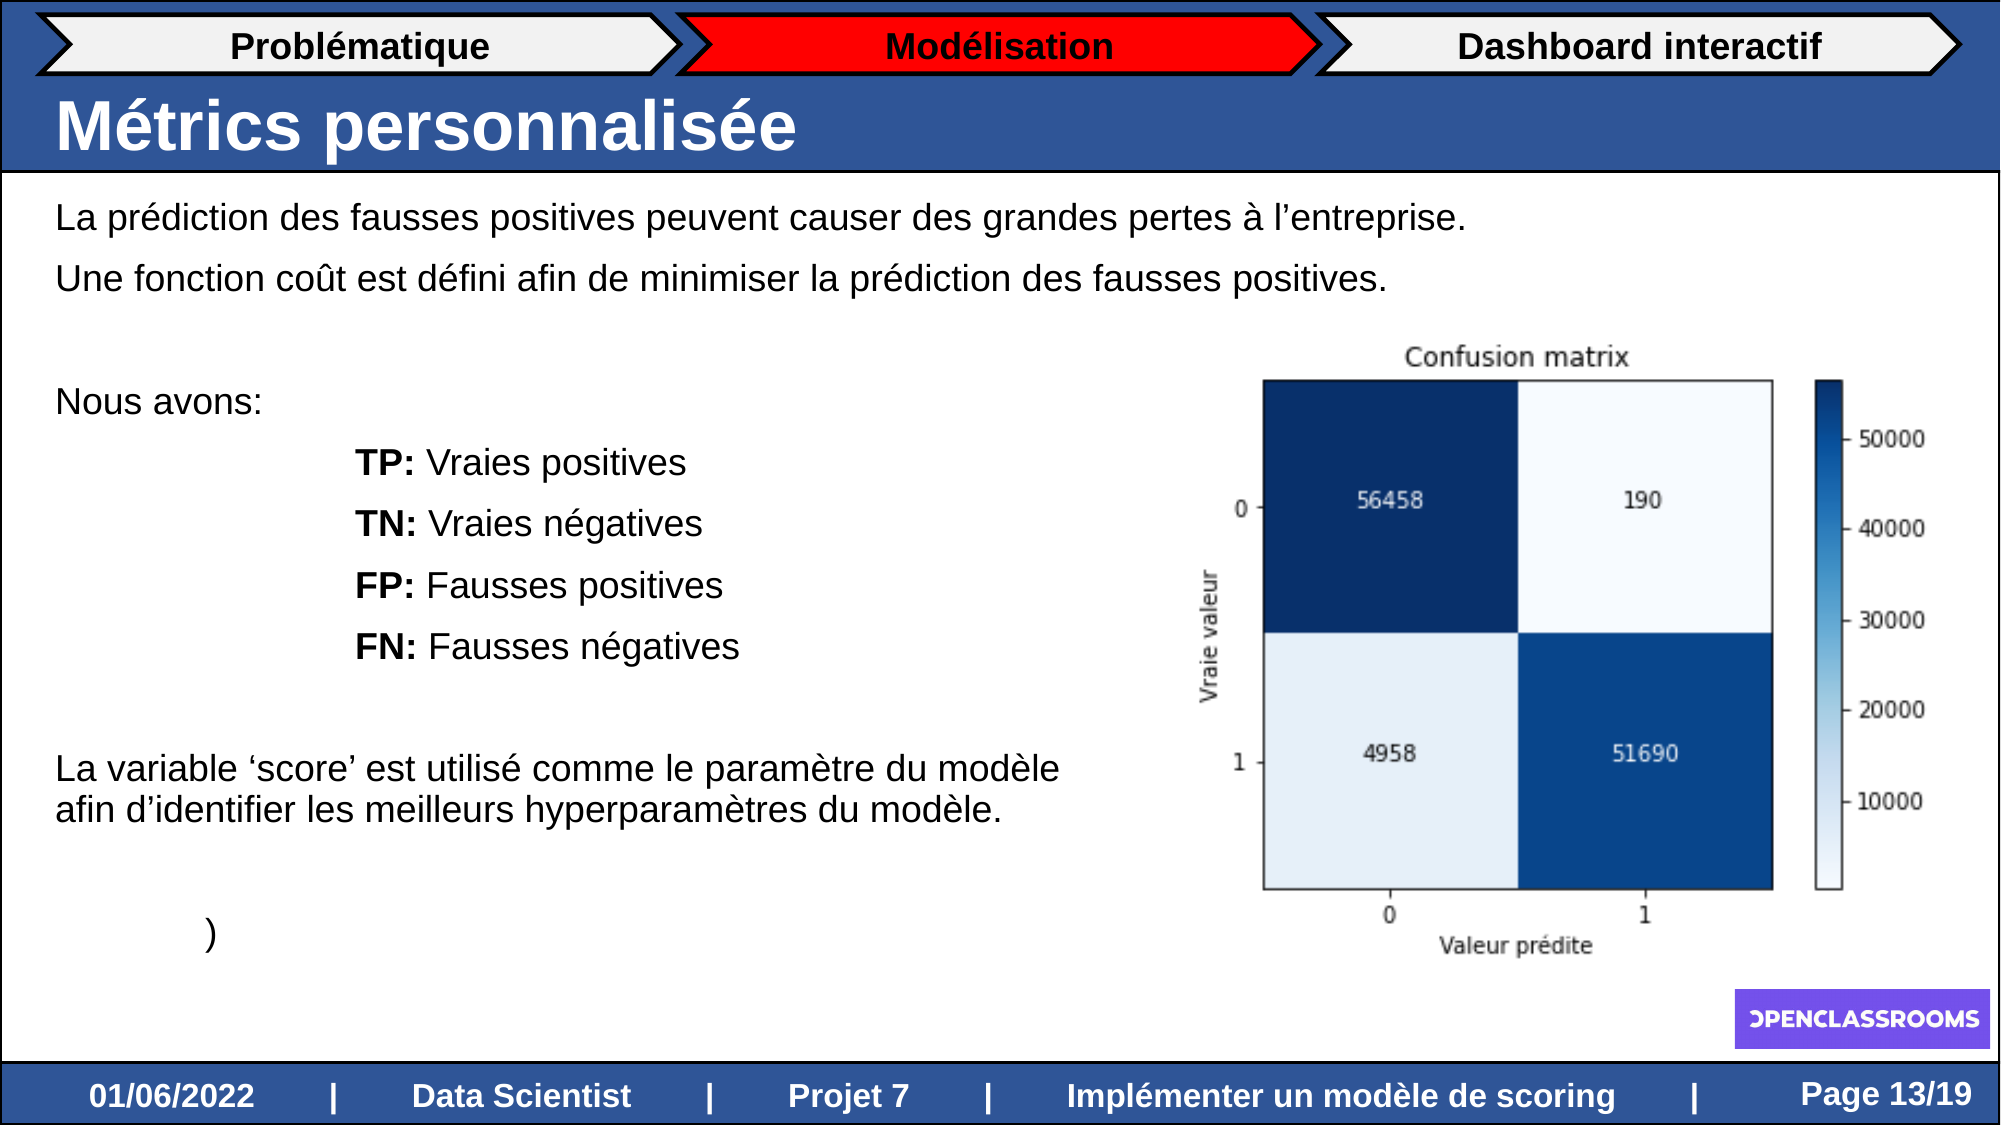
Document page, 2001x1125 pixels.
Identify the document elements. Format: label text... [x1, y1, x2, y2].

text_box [40, 14, 1960, 74]
picture [1187, 330, 1943, 974]
text_box Page 13/19 [1739, 1065, 2000, 1125]
picture [1734, 989, 1991, 1049]
title Métrics personnalisée [40, 74, 1766, 194]
